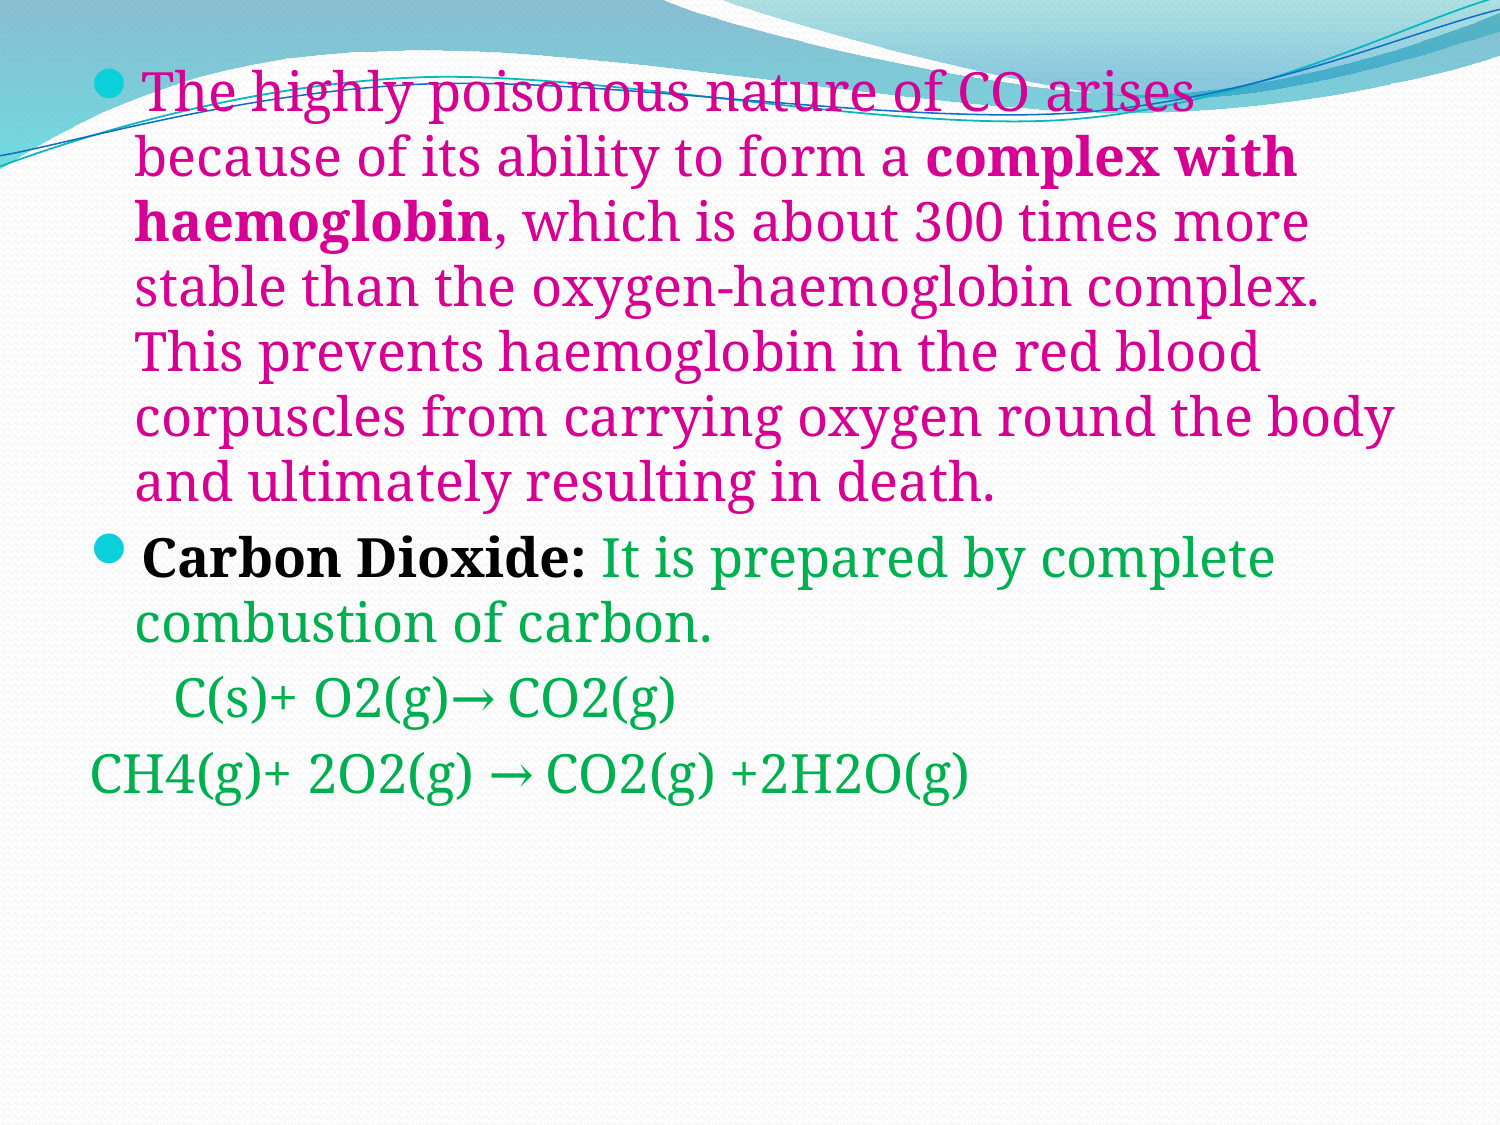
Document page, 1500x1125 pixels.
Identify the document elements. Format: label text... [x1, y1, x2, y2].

list The highly poisonous nature of CO arises because of its ability to form a complex with haemoglobin, which is about 300 times more stable than the oxygen-haemoglobin complex. This prevents haemoglobin in the red blood corpuscles from carrying oxygen round the body and ultimately resulting in death. Carbon Dioxide: It is prepared by complete combustion of carbon. C(s)+ O2(g)→ CO2(g) CH4(g)+ 2O2(g) → CO2(g) +2H2O(g) [75, 50, 1425, 1005]
